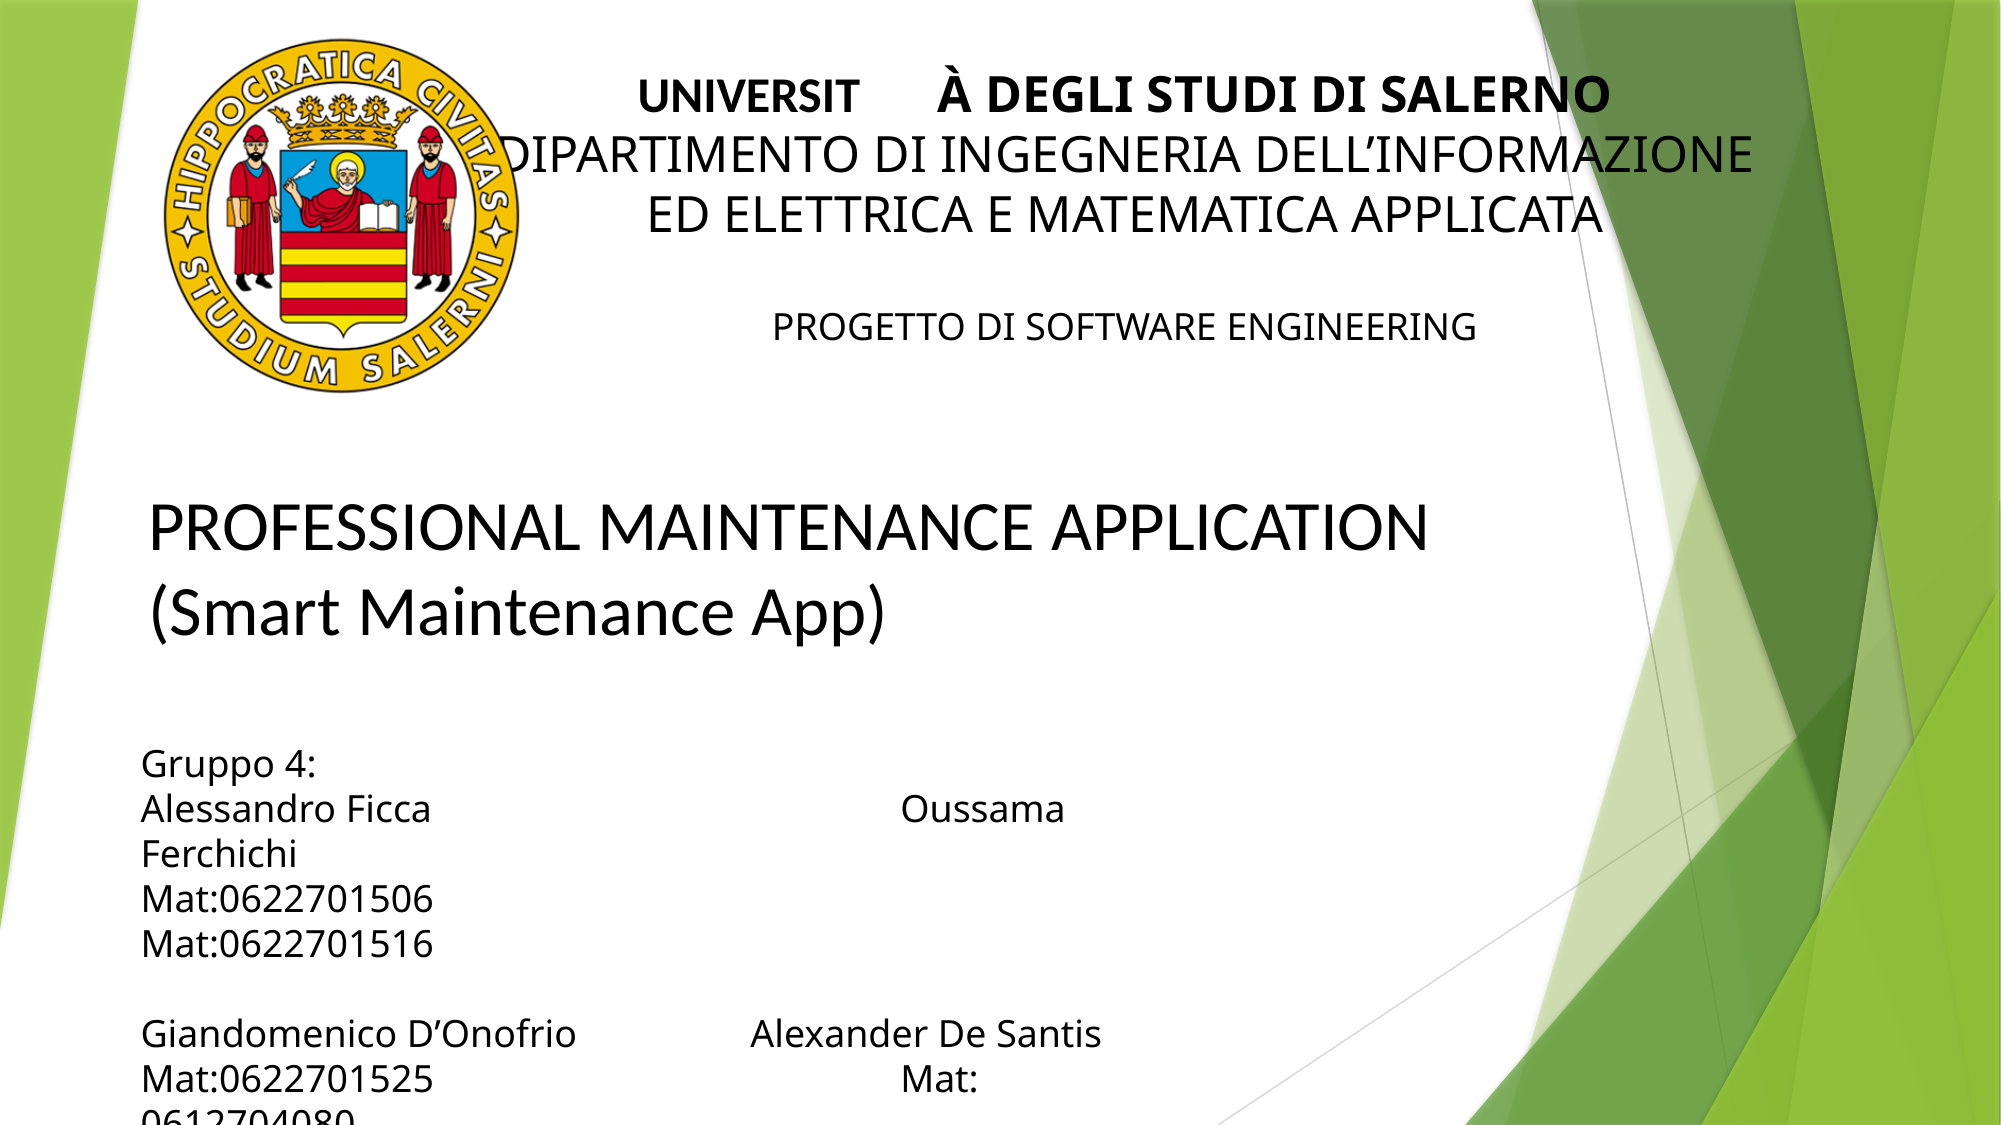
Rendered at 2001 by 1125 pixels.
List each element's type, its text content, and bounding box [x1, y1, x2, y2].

text_box Gruppo 4: Alessandro Ficca Oussama Ferchichi Mat:0622701506 Mat:0622701516 Giandomenico D’Onofrio Alexander De Santis Mat:0622701525 Mat: 0612704080 [125, 732, 1157, 1125]
text_box UNIVERSIT À DEGLI STUDI DI SALERNO DIPARTIMENTO DI INGEGNERIA DELL’INFORMAZIONE ED ELETTRICA E MATEMATICA APPLICATA PROGETTO DI SOFTWARE ENGINEERING [532, 55, 1845, 356]
text_box PROFESSIONAL MAINTENANCE APPLICATION (Smart Maintenance App) [133, 472, 1447, 658]
picture [155, 28, 527, 401]
